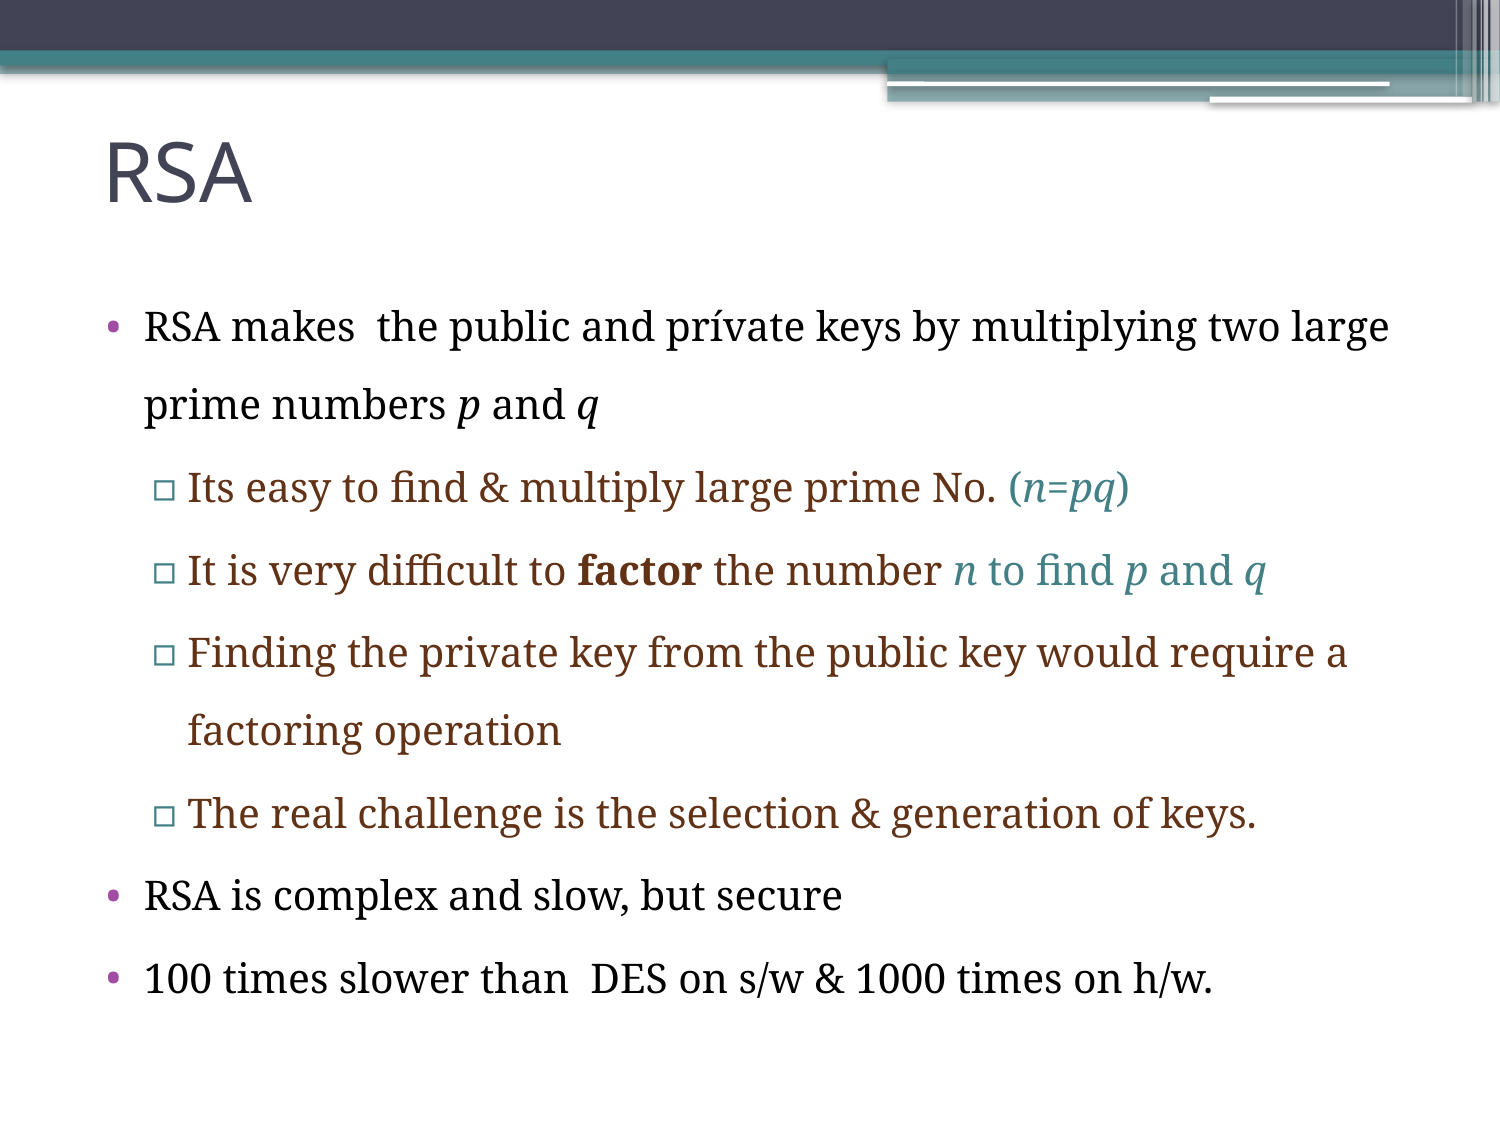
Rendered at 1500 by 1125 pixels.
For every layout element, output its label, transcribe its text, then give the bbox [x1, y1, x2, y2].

list RSA makes the public and prívate keys by multiplying two large prime numbers p and q Its easy to find & multiply large prime No. (n=pq) It is very difficult to factor the number n to find p and q Finding the private key from the public key would require a factoring operation The real challenge is the selection & generation of keys. RSA is complex and slow, but secure 100 times slower than DES on s/w & 1000 times on h/w. [75, 210, 1425, 1025]
title RSA [87, 62, 1413, 210]
